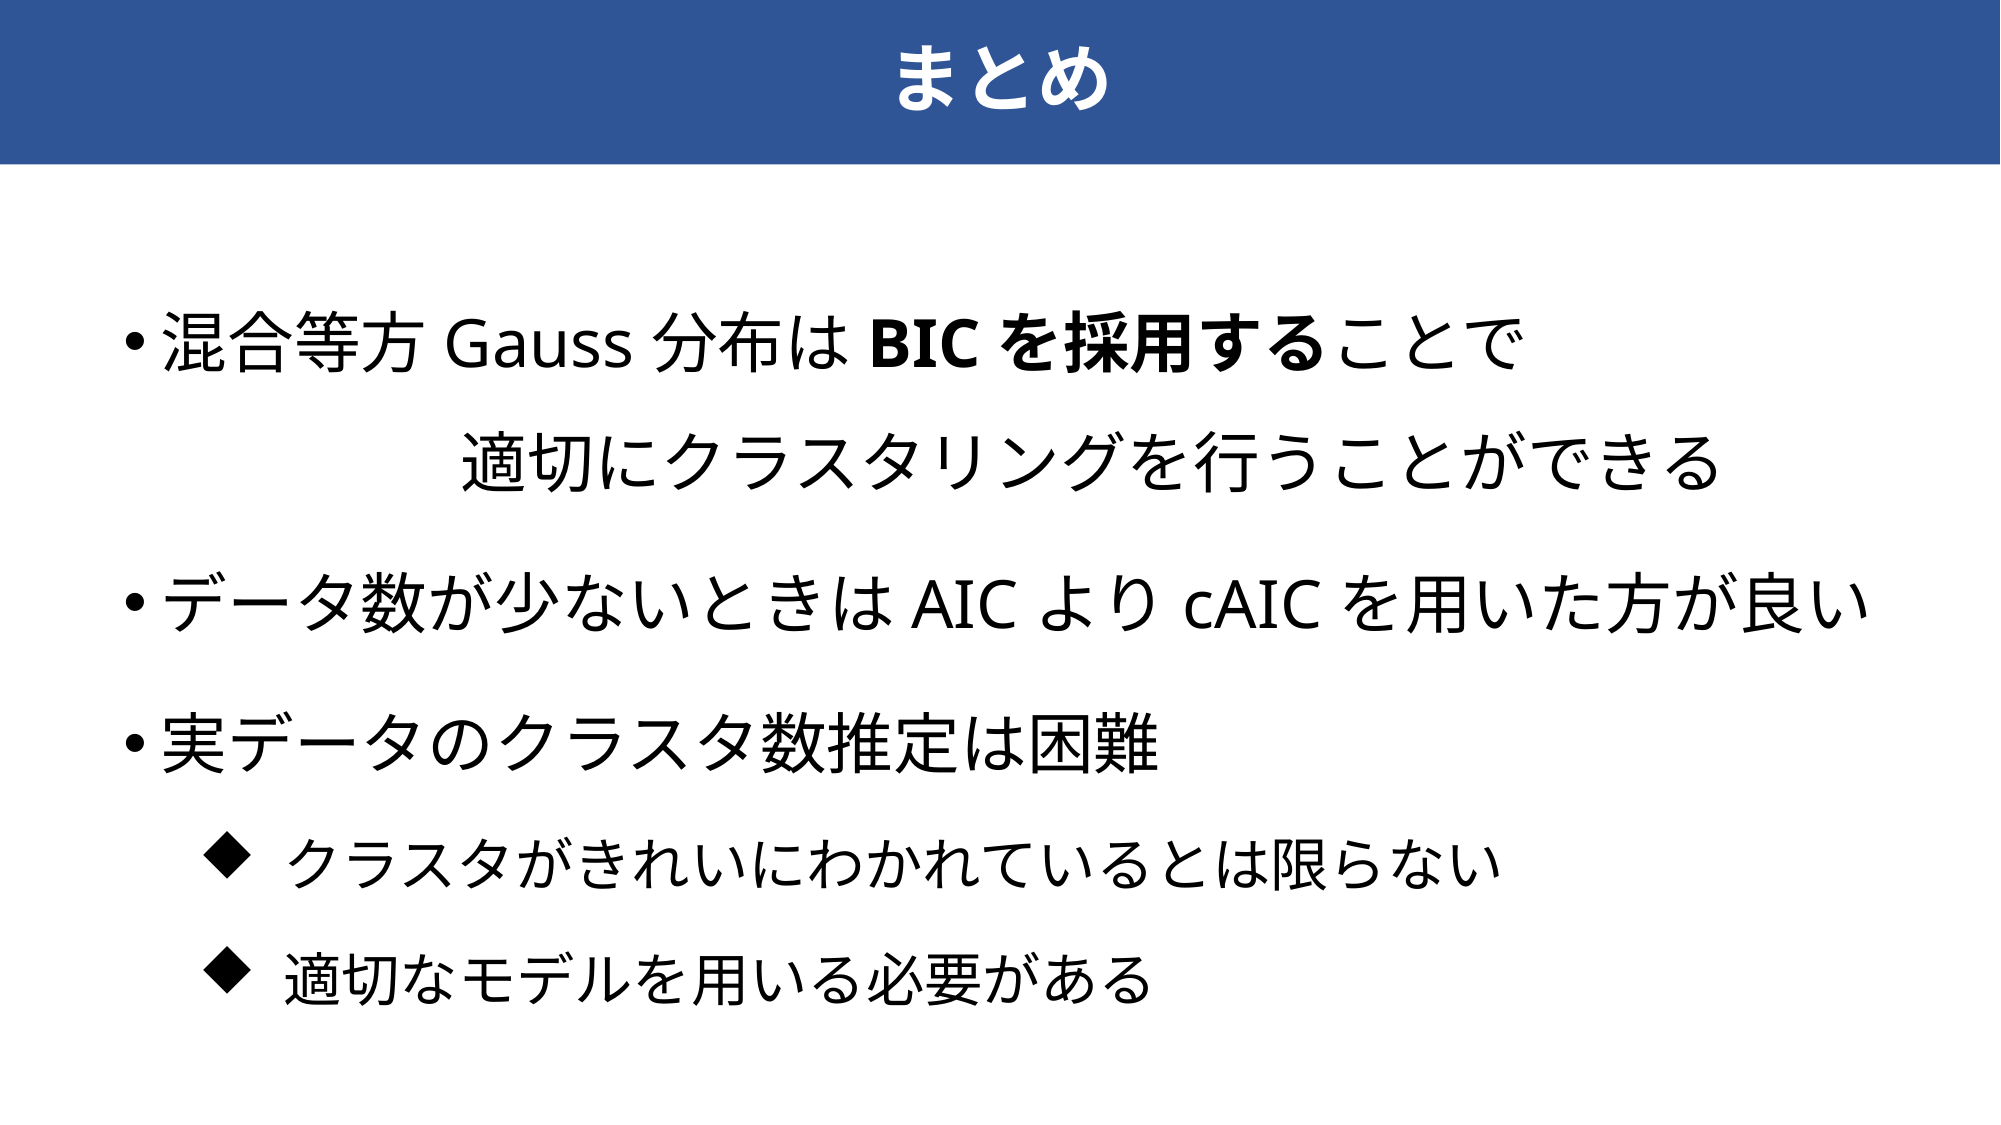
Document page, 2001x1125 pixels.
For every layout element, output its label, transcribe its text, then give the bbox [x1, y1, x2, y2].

list 混合等方Gauss分布はBICを採用することで 適切にクラスタリングを行うことができる データ数が少ないときはAICよりcAICを用いた方が良い 実データのクラスタ数推定は困難 クラスタがきれいにわかれているとは限らない 適切なモデルを用いる必要がある [108, 197, 1892, 1077]
title まとめ [137, 29, 1863, 135]
